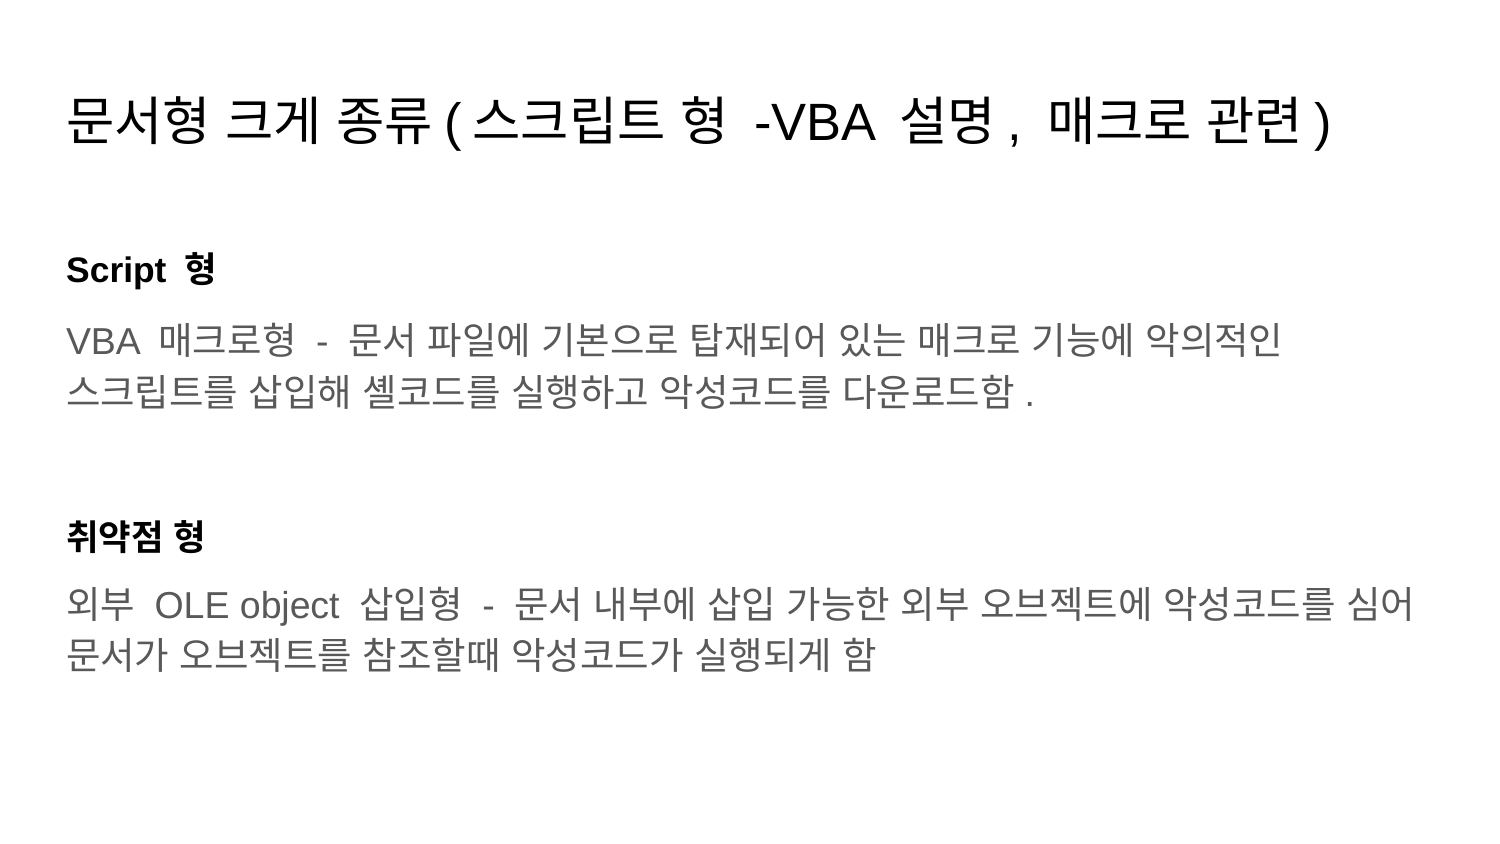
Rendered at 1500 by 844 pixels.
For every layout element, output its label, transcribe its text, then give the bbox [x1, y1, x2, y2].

list VBA 매크로형 - 문서 파일에 기본으로 탑재되어 있는 매크로 기능에 악의적인 스크립트를 삽입해 셸코드를 실행하고 악성코드를 다운로드함. [51, 294, 1449, 423]
text_box Script 형 [51, 232, 1077, 305]
title 문서형 크게 종류(스크립트 형 -VBA 설명, 매크로 관련) [51, 72, 1449, 167]
text_box 취약점 형 [51, 500, 1077, 573]
text_box 외부 OLE object 삽입형 - 문서 내부에 삽입 가능한 외부 오브젝트에 악성코드를 심어 문서가 오브젝트를 참조할때 악성코드가 실행되게 함 [51, 559, 1449, 693]
